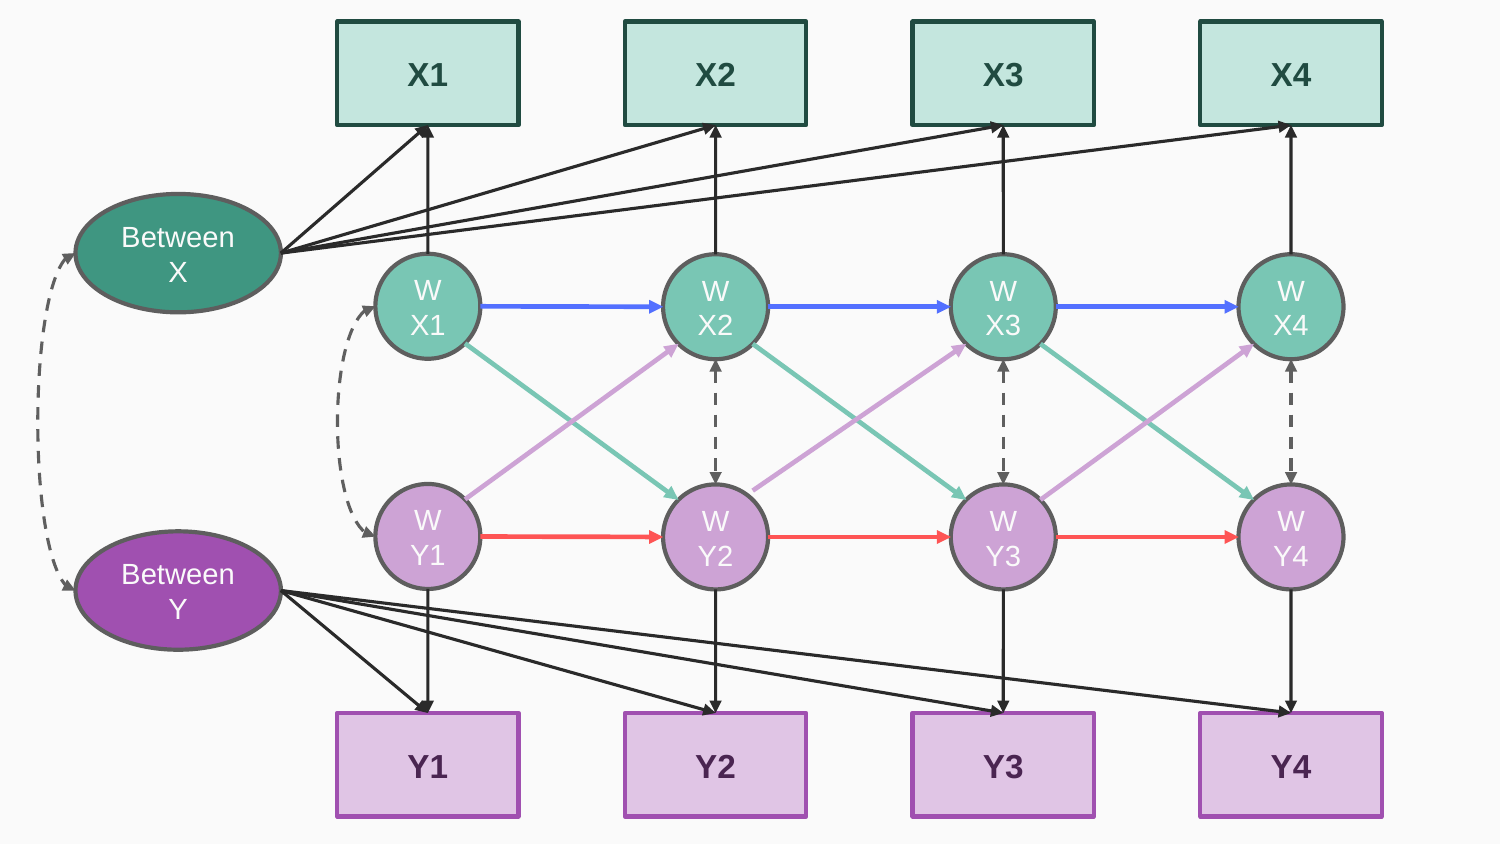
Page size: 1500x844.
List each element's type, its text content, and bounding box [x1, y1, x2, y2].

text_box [280, 590, 427, 714]
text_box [1004, 124, 1290, 254]
text_box Between X [73, 191, 282, 315]
text_box Y2 [623, 723, 808, 819]
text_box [716, 124, 1003, 254]
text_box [1040, 343, 1255, 501]
text_box Y3 [910, 722, 1096, 819]
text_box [1228, 421, 1354, 425]
text_box W X2 [661, 263, 771, 362]
text_box X3 [910, 19, 1096, 123]
text_box Y1 [335, 724, 521, 819]
text_box W Y4 [1236, 482, 1346, 592]
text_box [940, 421, 1067, 425]
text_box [464, 343, 679, 500]
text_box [429, 124, 715, 254]
text_box X4 [1198, 19, 1384, 127]
text_box W Y1 [373, 481, 483, 587]
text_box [752, 343, 967, 491]
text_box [716, 590, 1003, 714]
text_box Between Y [74, 529, 283, 652]
text_box W Y3 [948, 482, 1058, 588]
text_box W X1 [373, 264, 483, 361]
text_box X2 [623, 19, 808, 122]
text_box W Y2 [661, 482, 771, 587]
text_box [652, 421, 779, 425]
text_box X1 [335, 19, 521, 122]
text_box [429, 590, 715, 714]
text_box W X4 [1236, 252, 1346, 362]
text_box Y4 [1198, 711, 1384, 819]
text_box W X3 [948, 262, 1058, 362]
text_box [1004, 590, 1290, 714]
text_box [280, 124, 427, 254]
